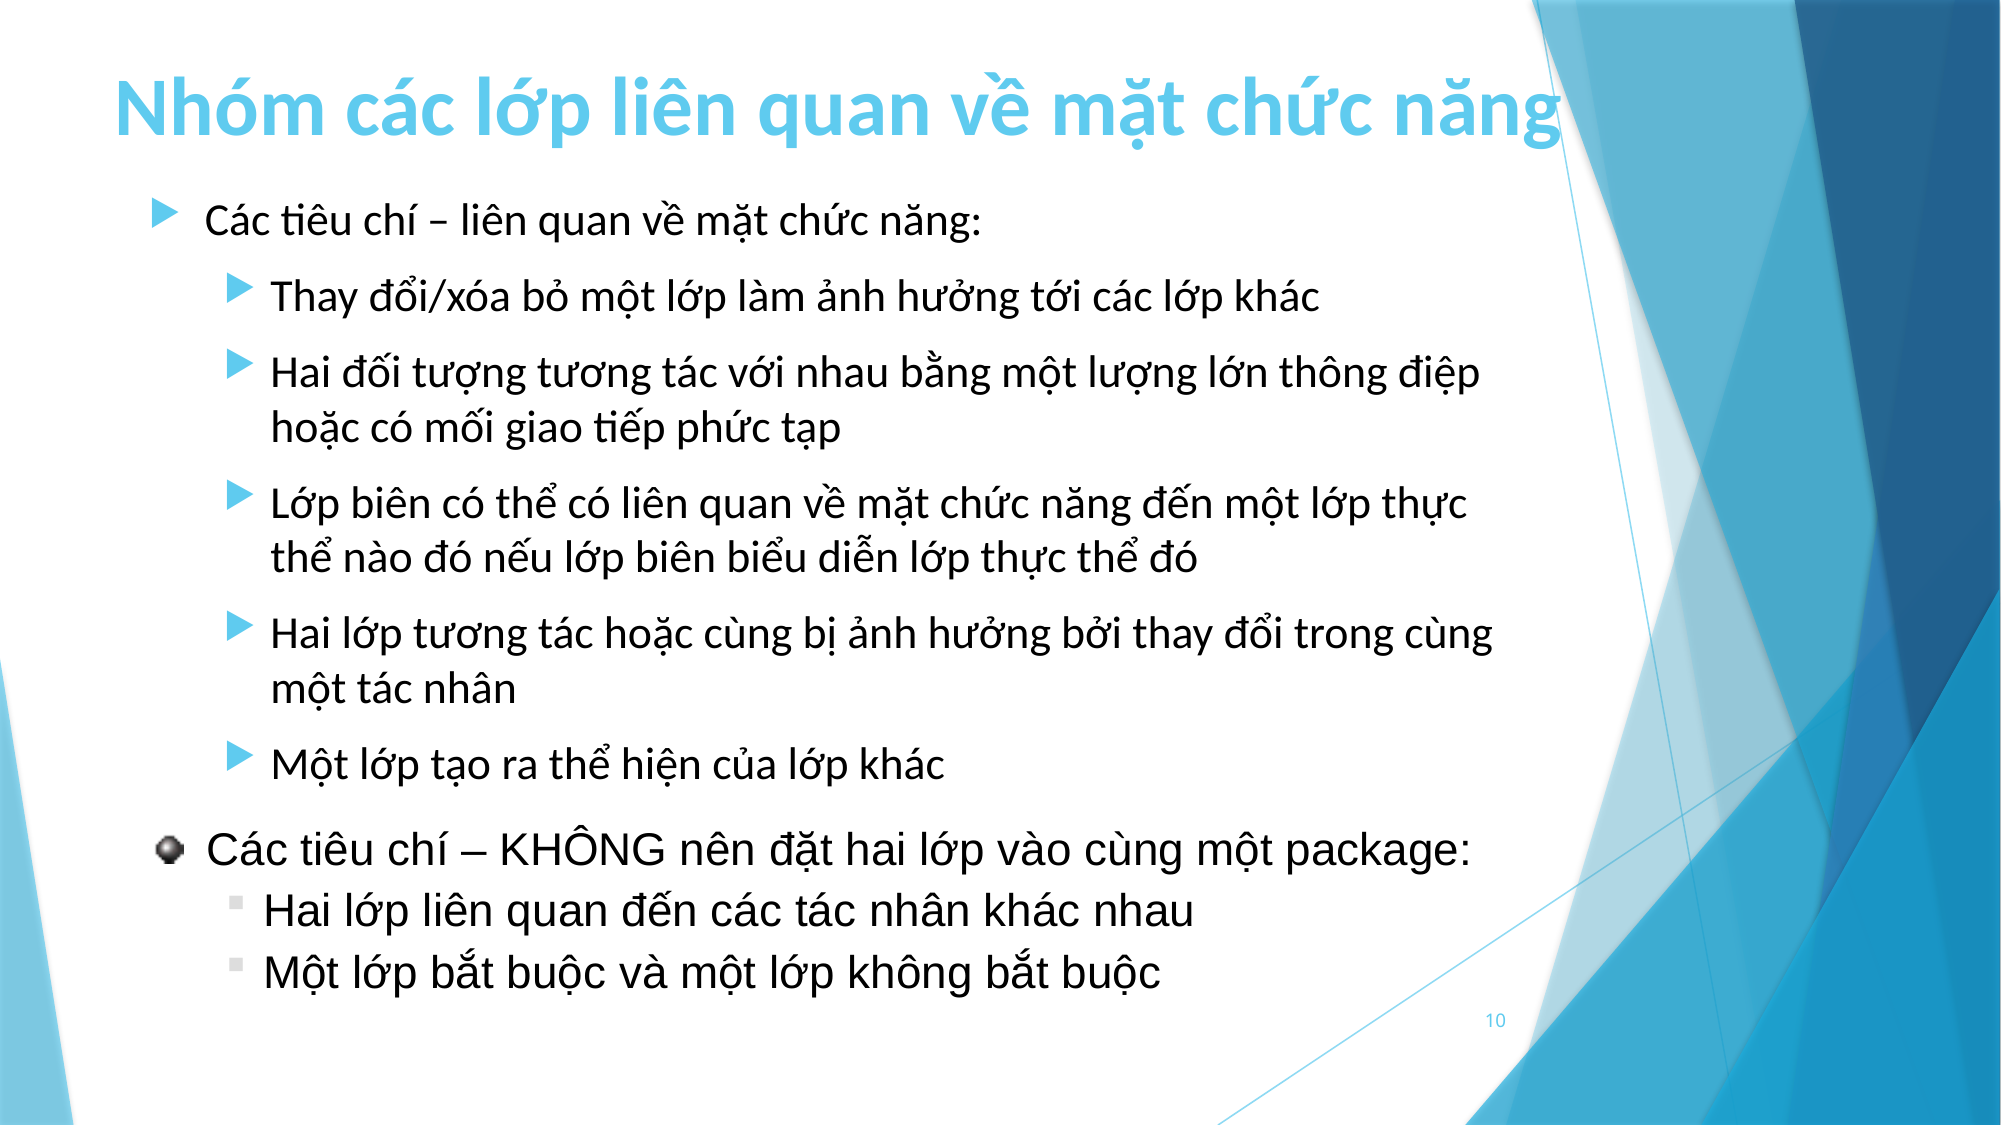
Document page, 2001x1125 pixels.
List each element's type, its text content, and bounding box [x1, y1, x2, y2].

text_box Các tiêu chí – KHÔNG nên đặt hai lớp vào cùng một package: Hai lớp liên quan đến các tác nhân khác nhau Một lớp bắt buộc và một lớp không bắt buộc [133, 811, 1539, 1125]
picture [151, 831, 184, 864]
title Nhóm các lớp liên quan về mặt chức năng [100, 45, 1660, 183]
slide_number 10 [1409, 991, 1522, 1051]
list Các tiêu chí – liên quan về mặt chức năng: Thay đổi/xóa bỏ một lớp làm ảnh hưởng tới các lớp khác Hai đối tượng tương tác với nhau bằng một lượng lớn thông điệp hoặc có mối giao tiếp phức tạp Lớp biên có thể có liên quan về mặt chức năng đến một lớp thực thể nào đó nếu lớp biên biểu diễn lớp thực thể đó Hai lớp tương tác hoặc cùng bị ảnh hưởng bởi thay đổi trong cùng một tác nhân Một lớp tạo ra thể hiện của lớp khác [133, 182, 1519, 811]
